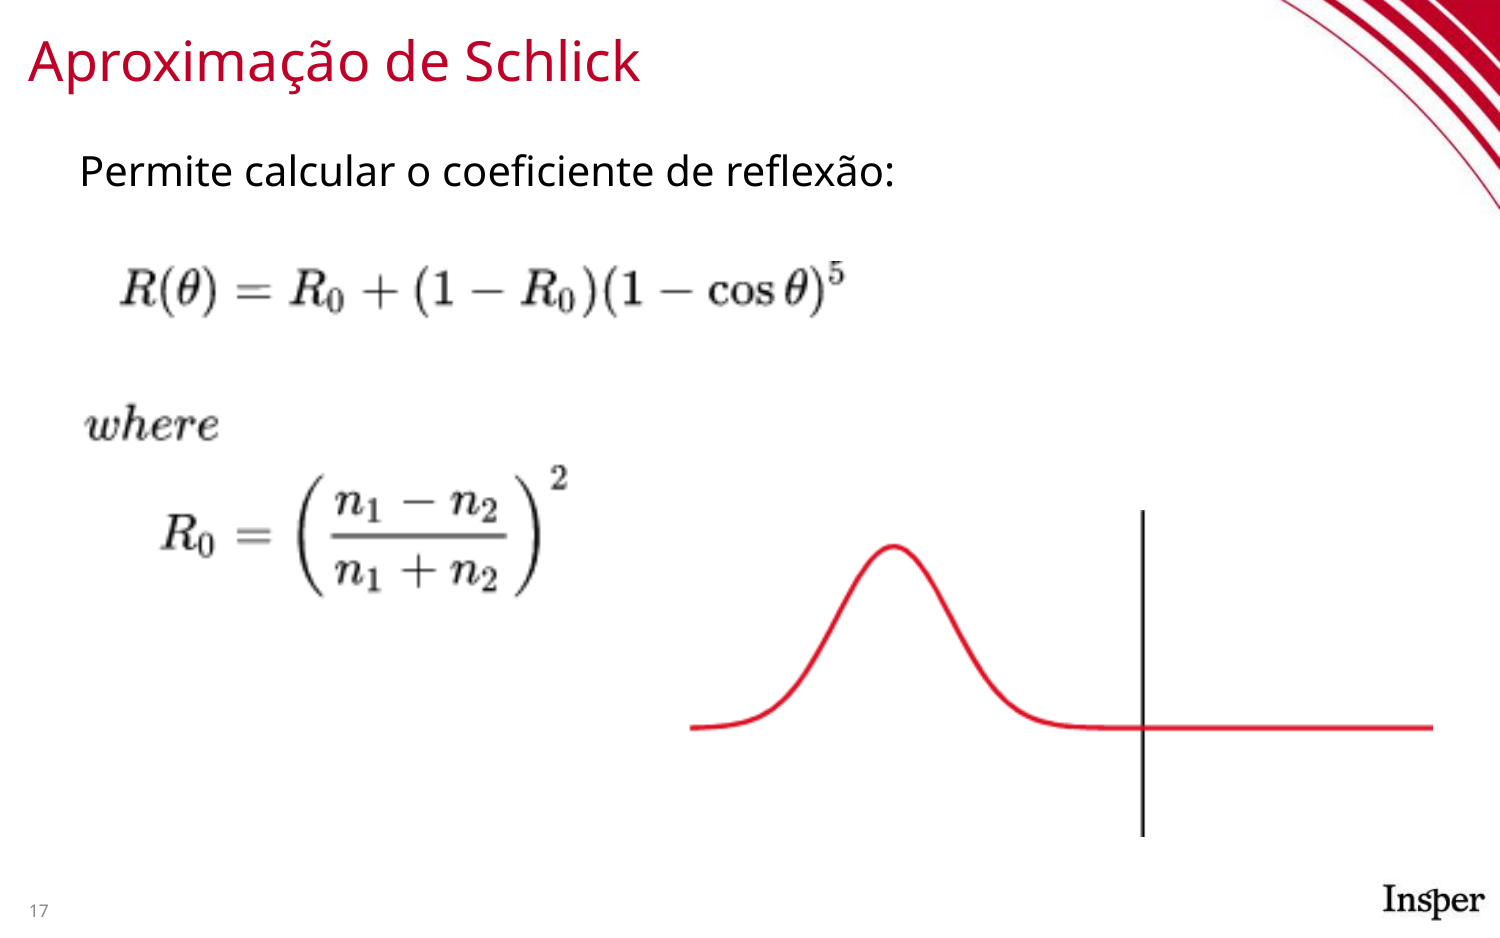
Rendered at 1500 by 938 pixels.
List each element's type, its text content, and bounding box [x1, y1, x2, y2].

list Permite calcular o coeficiente de reflexão: [64, 137, 1447, 232]
title Aproximação de Schlick [13, 18, 1397, 104]
picture [77, 0, 1500, 938]
slide_number ‹#› [0, 887, 78, 938]
